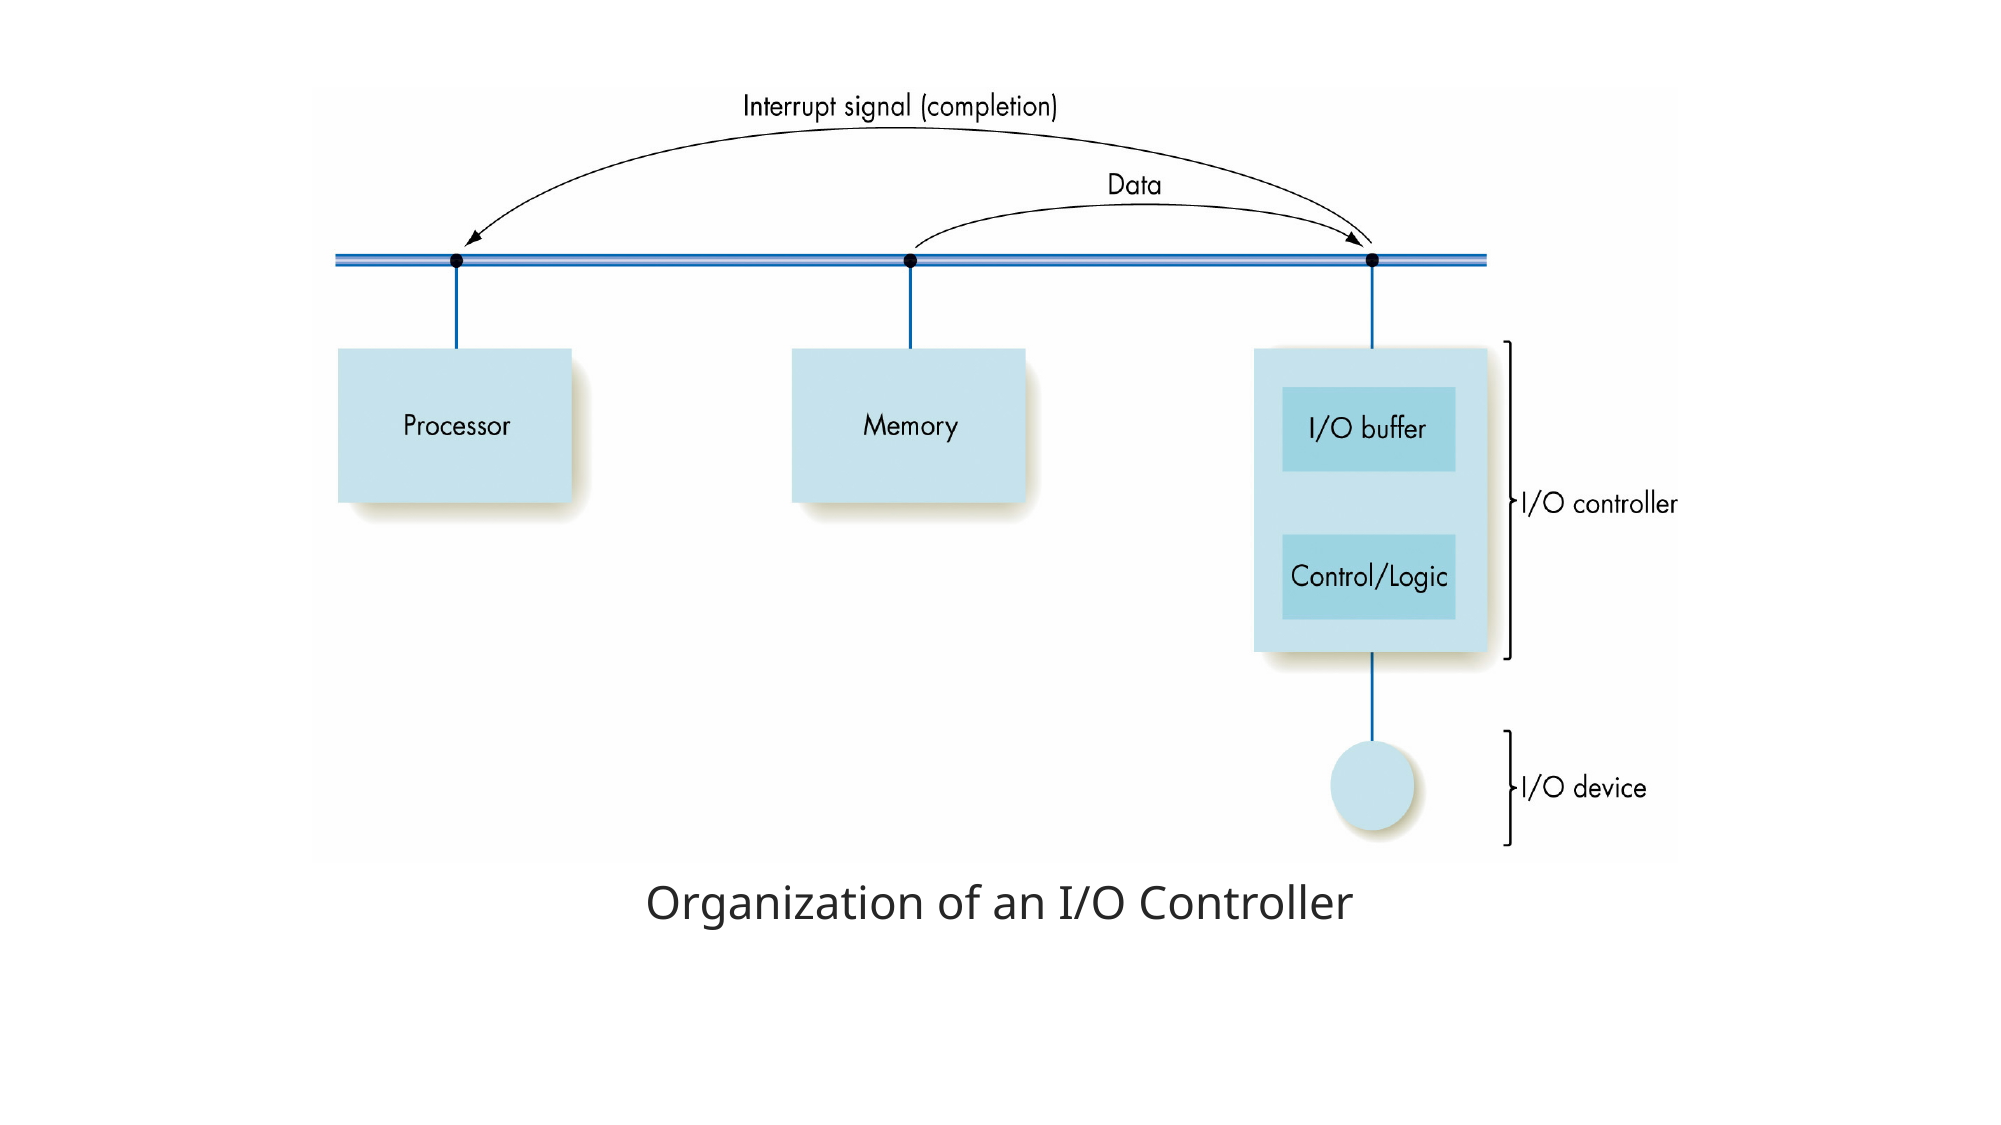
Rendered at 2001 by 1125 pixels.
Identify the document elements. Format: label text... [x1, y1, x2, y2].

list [312, 87, 1678, 864]
list Organization of an I/O Controller [324, 875, 1675, 949]
